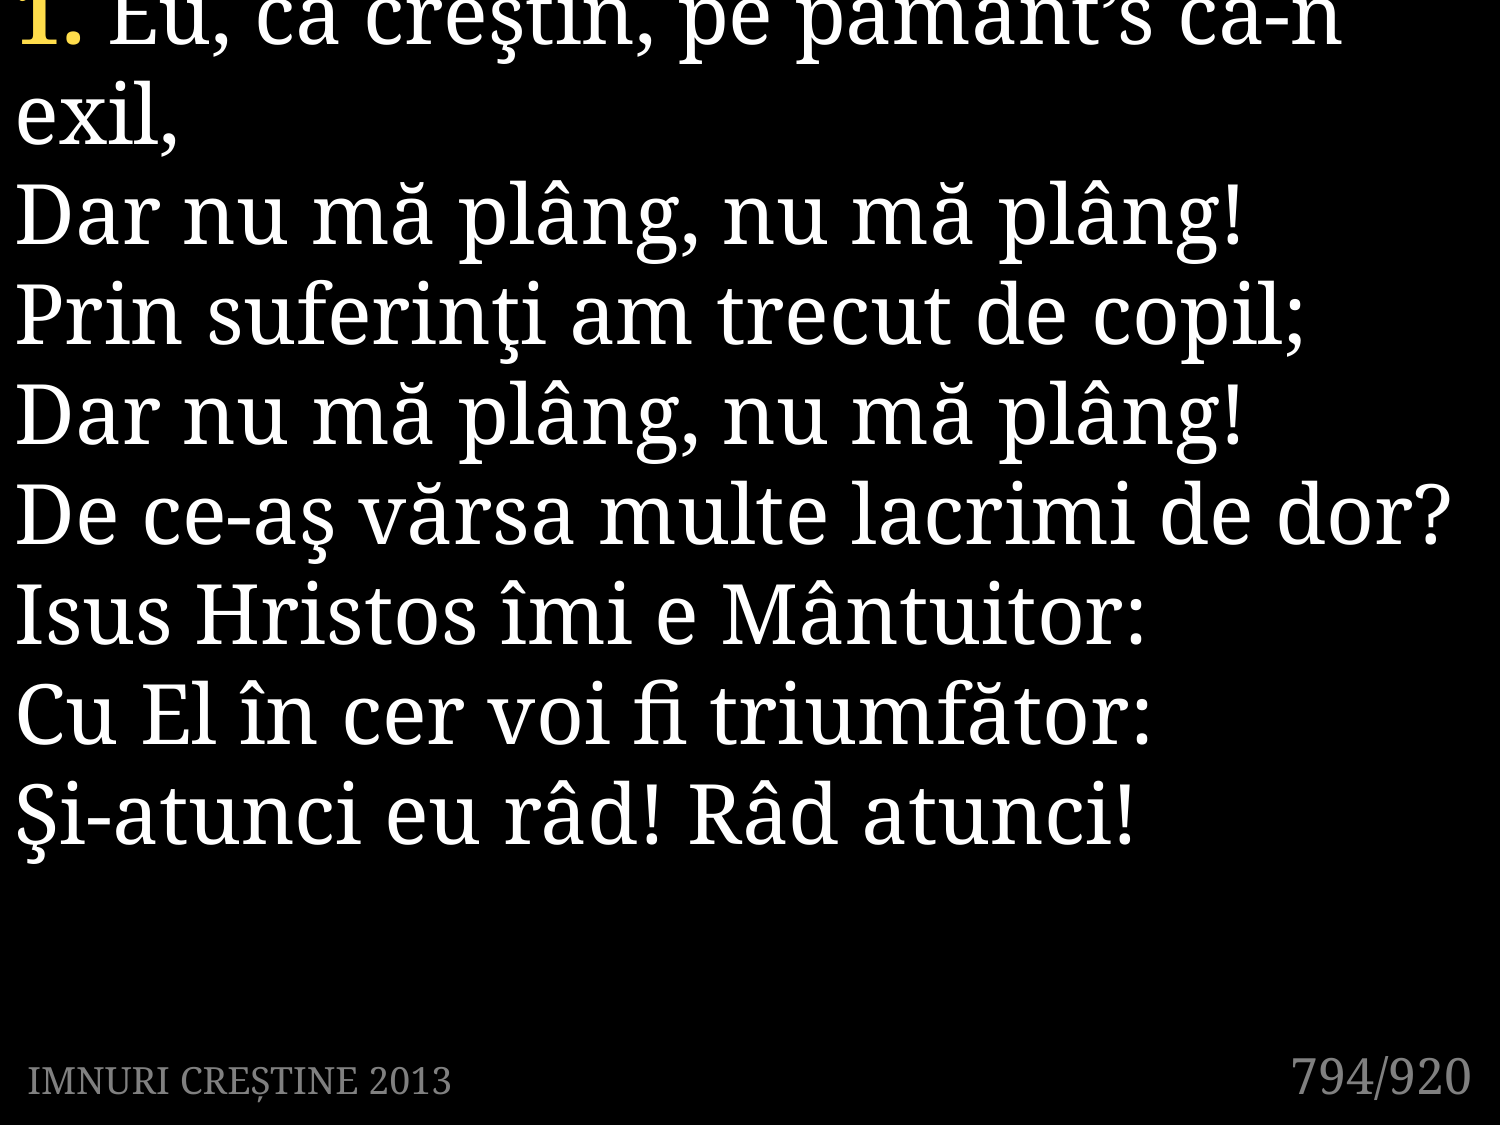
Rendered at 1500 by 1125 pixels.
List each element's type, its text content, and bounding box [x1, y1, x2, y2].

text_box 1. Eu, ca creştin, pe pământ’s ca-n exil, Dar nu mă plâng, nu mă plâng! Prin suferinţi am trecut de copil; Dar nu mă plâng, nu mă plâng! De ce-aş vărsa multe lacrimi de dor? Isus Hristos îmi e Mântuitor: Cu El în cer voi fi triumfător: Şi-atunci eu râd! Râd atunci! [0, 0, 1500, 869]
text_box IMNURI CREȘTINE 2013 [12, 1049, 637, 1110]
text_box 794/920 [637, 1037, 1488, 1113]
